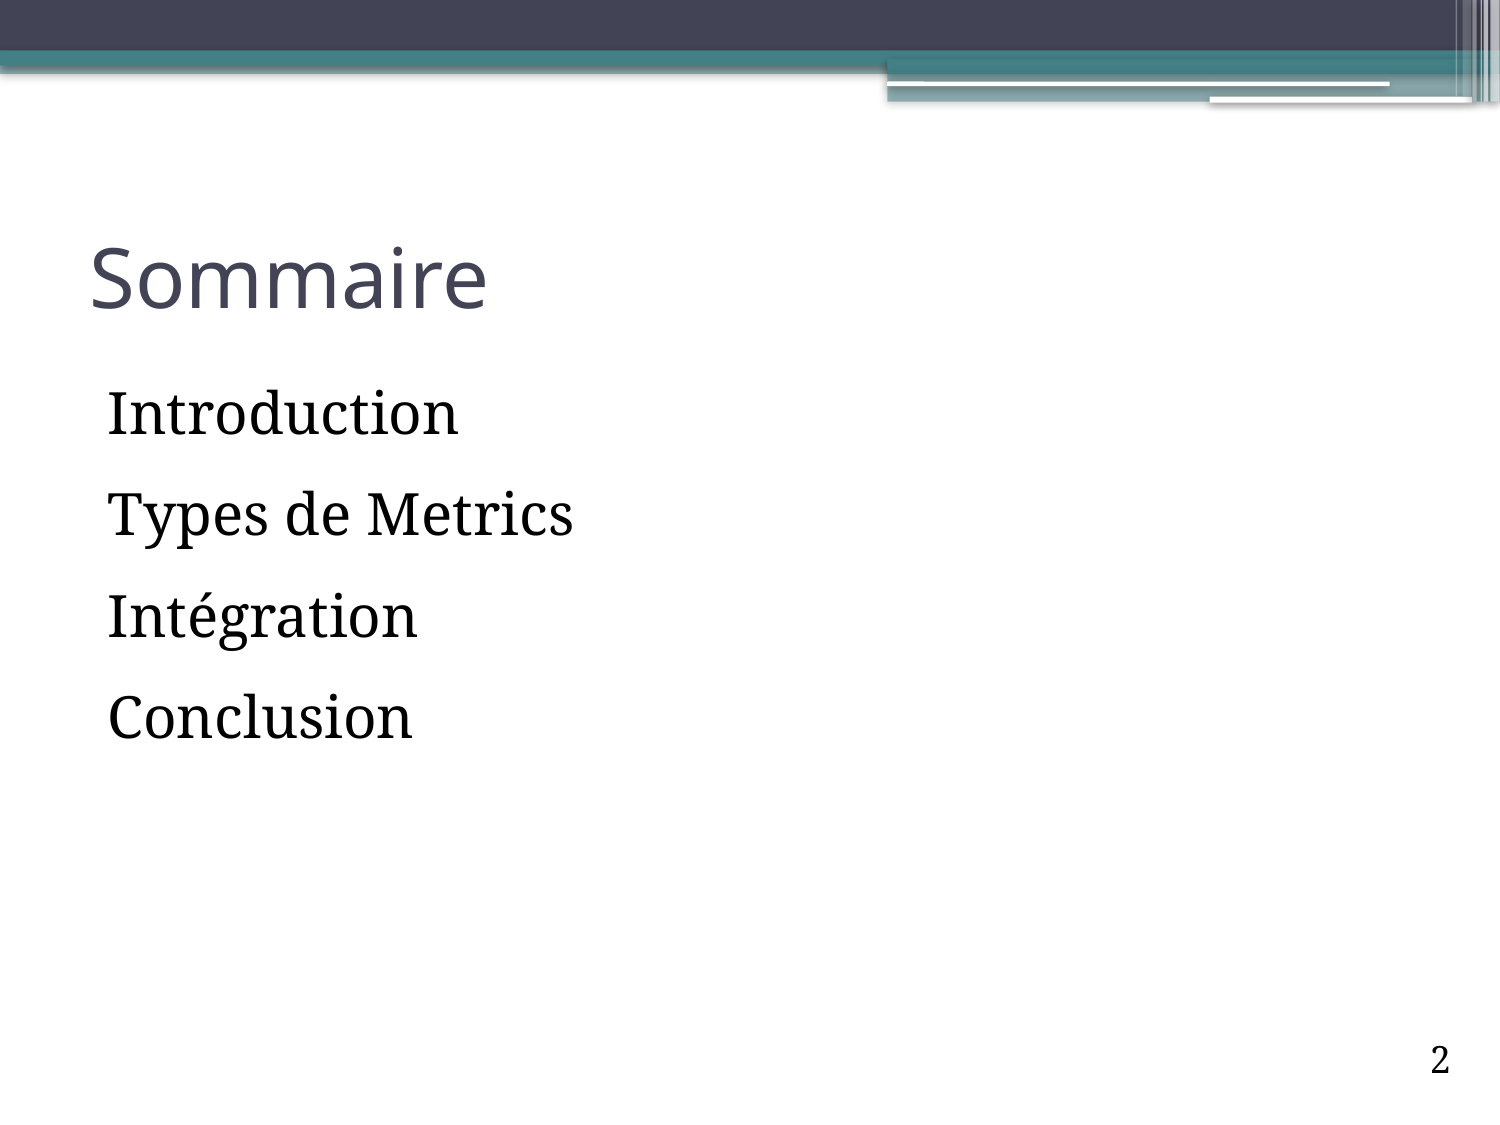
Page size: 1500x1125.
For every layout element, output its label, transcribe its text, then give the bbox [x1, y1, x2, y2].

slide_number 2 [1340, 1035, 1466, 1095]
list Introduction Types de Metrics Intégration Conclusion [75, 368, 1425, 1079]
title Sommaire [75, 187, 1425, 363]
